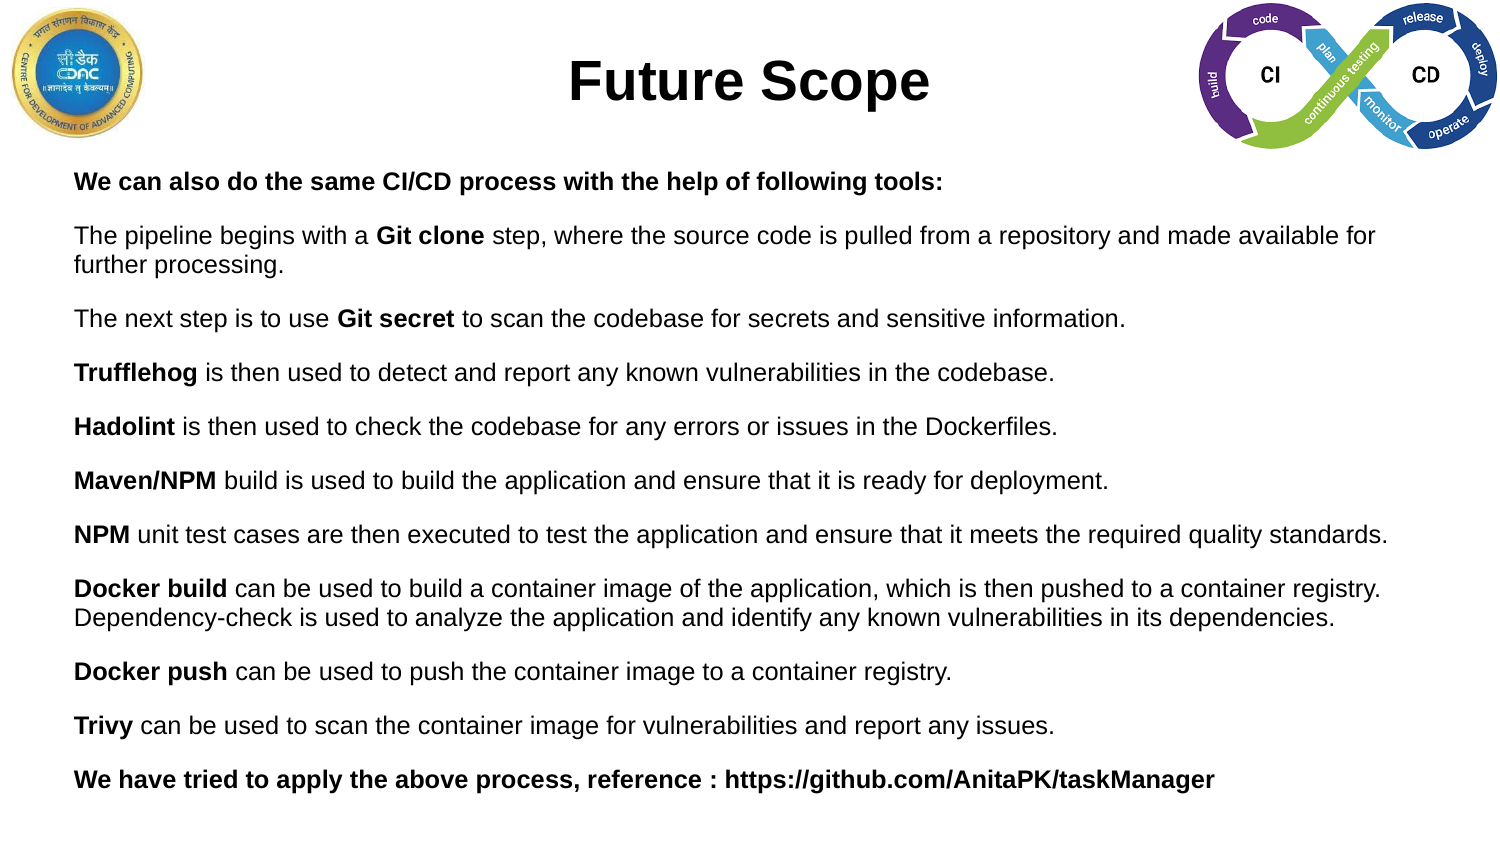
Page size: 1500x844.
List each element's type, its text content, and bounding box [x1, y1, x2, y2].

list We can also do the same CI/CD process with the help of following tools: The pipeline begins with a Git clone step, where the source code is pulled from a repository and made available for further processing. The next step is to use Git secret to scan the codebase for secrets and sensitive information. Trufflehog is then used to detect and report any known vulnerabilities in the codebase. Hadolint is then used to check the codebase for any errors or issues in the Dockerfiles. Maven/NPM build is used to build the application and ensure that it is ready for deployment. NPM unit test cases are then executed to test the application and ensure that it meets the required quality standards. Docker build can be used to build a container image of the application, which is then pushed to a container registry. Dependency-check is used to analyze the application and identify any known vulnerabilities in its dependencies. Docker push can be used to push the container image to a container registry. Trivy can be used to scan the container image for vulnerabilities and report any issues. We have tried to apply the above process, reference : https://github.com/AnitaPK/taskManager [58, 152, 1457, 814]
title Future Scope [427, 29, 1073, 124]
picture [1195, 0, 1500, 153]
picture [11, 7, 145, 141]
